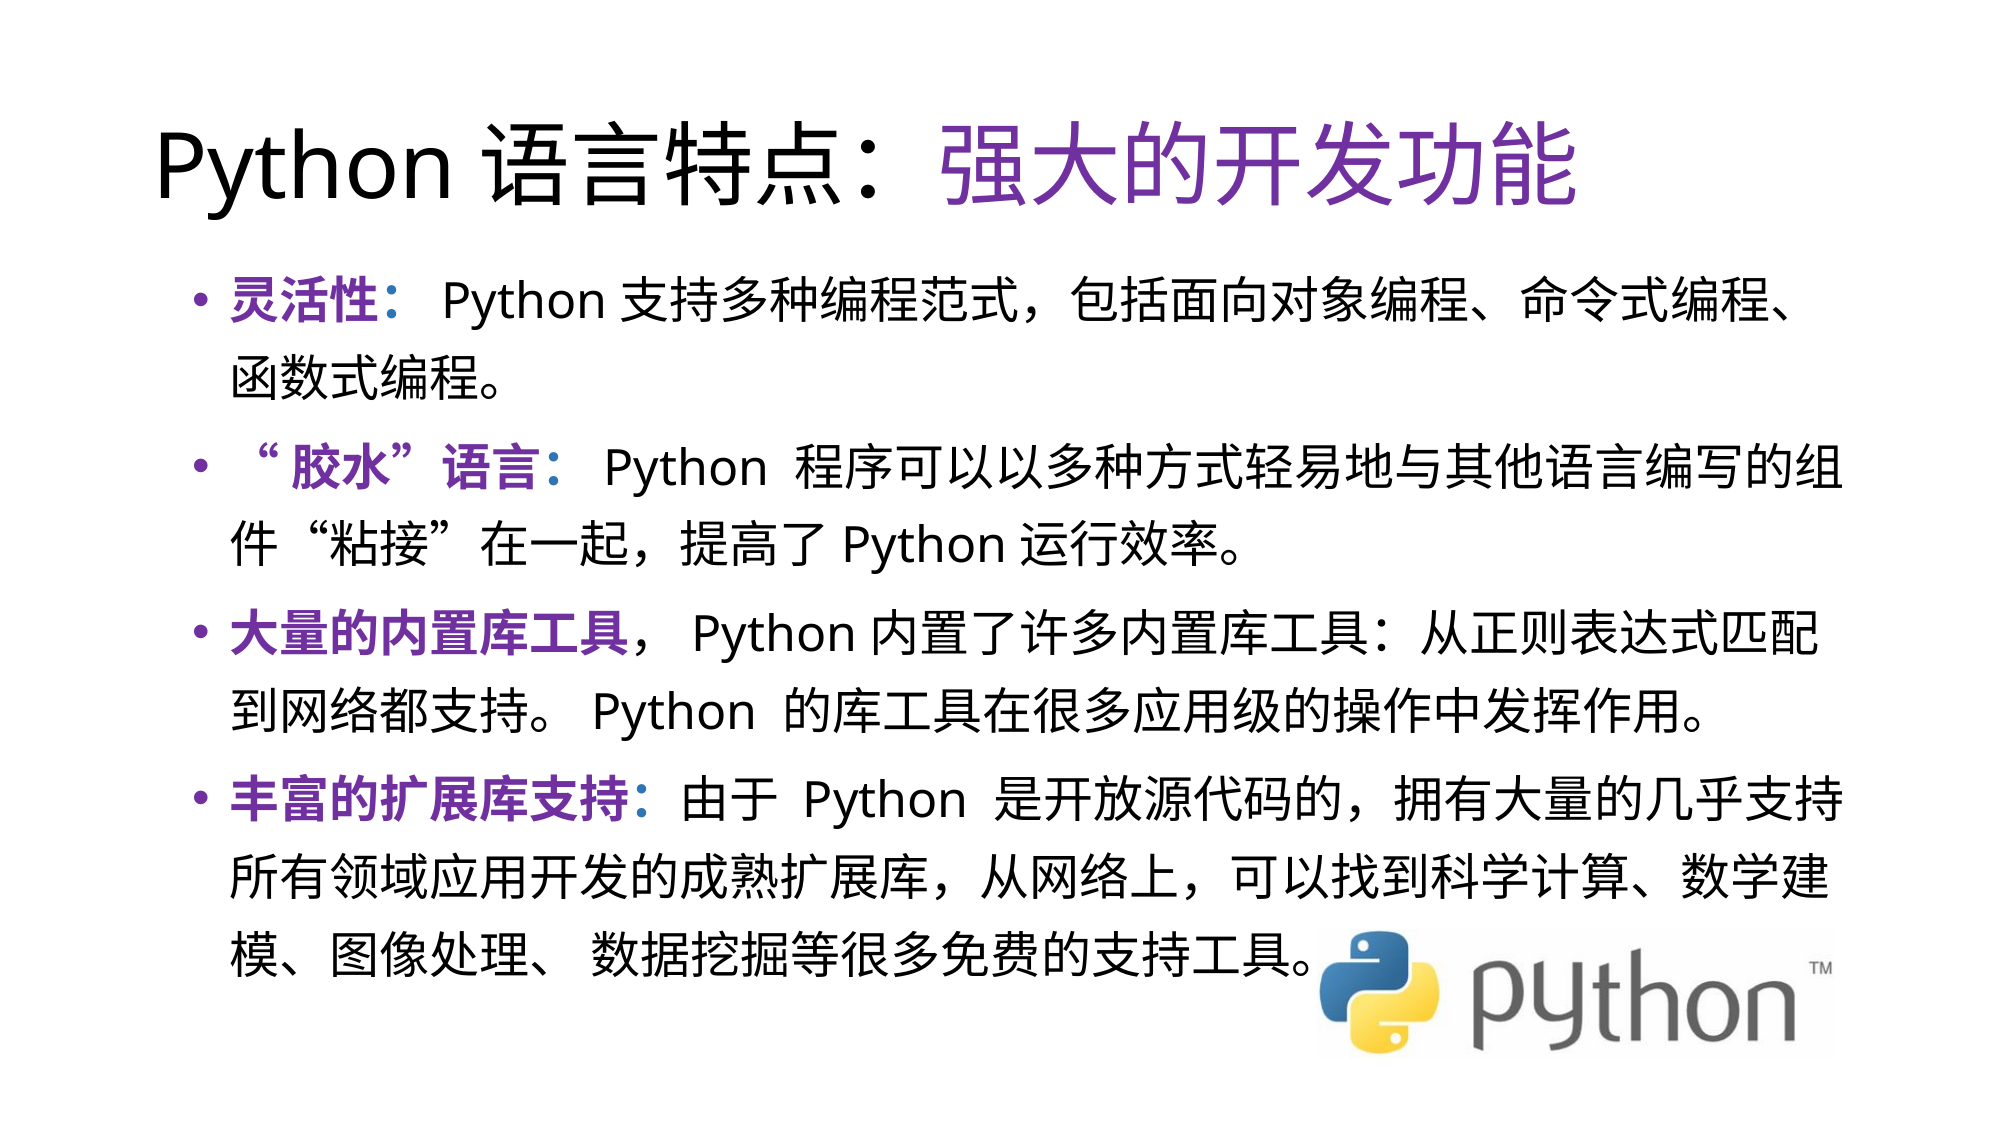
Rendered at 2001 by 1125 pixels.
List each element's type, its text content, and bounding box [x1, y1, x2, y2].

list 灵活性：Python支持多种编程范式，包括面向对象编程、命令式编程、函数式编程。 “胶水”语言：Python 程序可以以多种方式轻易地与其他语言编写的组件“粘接”在一起，提高了Python运行效率。 大量的内置库工具，Python内置了许多内置库工具：从正则表达式匹配到网络都支持。Python 的库工具在很多应用级的操作中发挥作用。 丰富的扩展库支持：由于 Python 是开放源代码的，拥有大量的几乎支持所有领域应用开发的成熟扩展库，从网络上，可以找到科学计算、数学建模、图像处理、 数据挖掘等很多免费的支持工具。 [102, 243, 1863, 1089]
picture [1317, 929, 1834, 1059]
title Python语言特点：强大的开发功能 [137, 59, 1863, 243]
